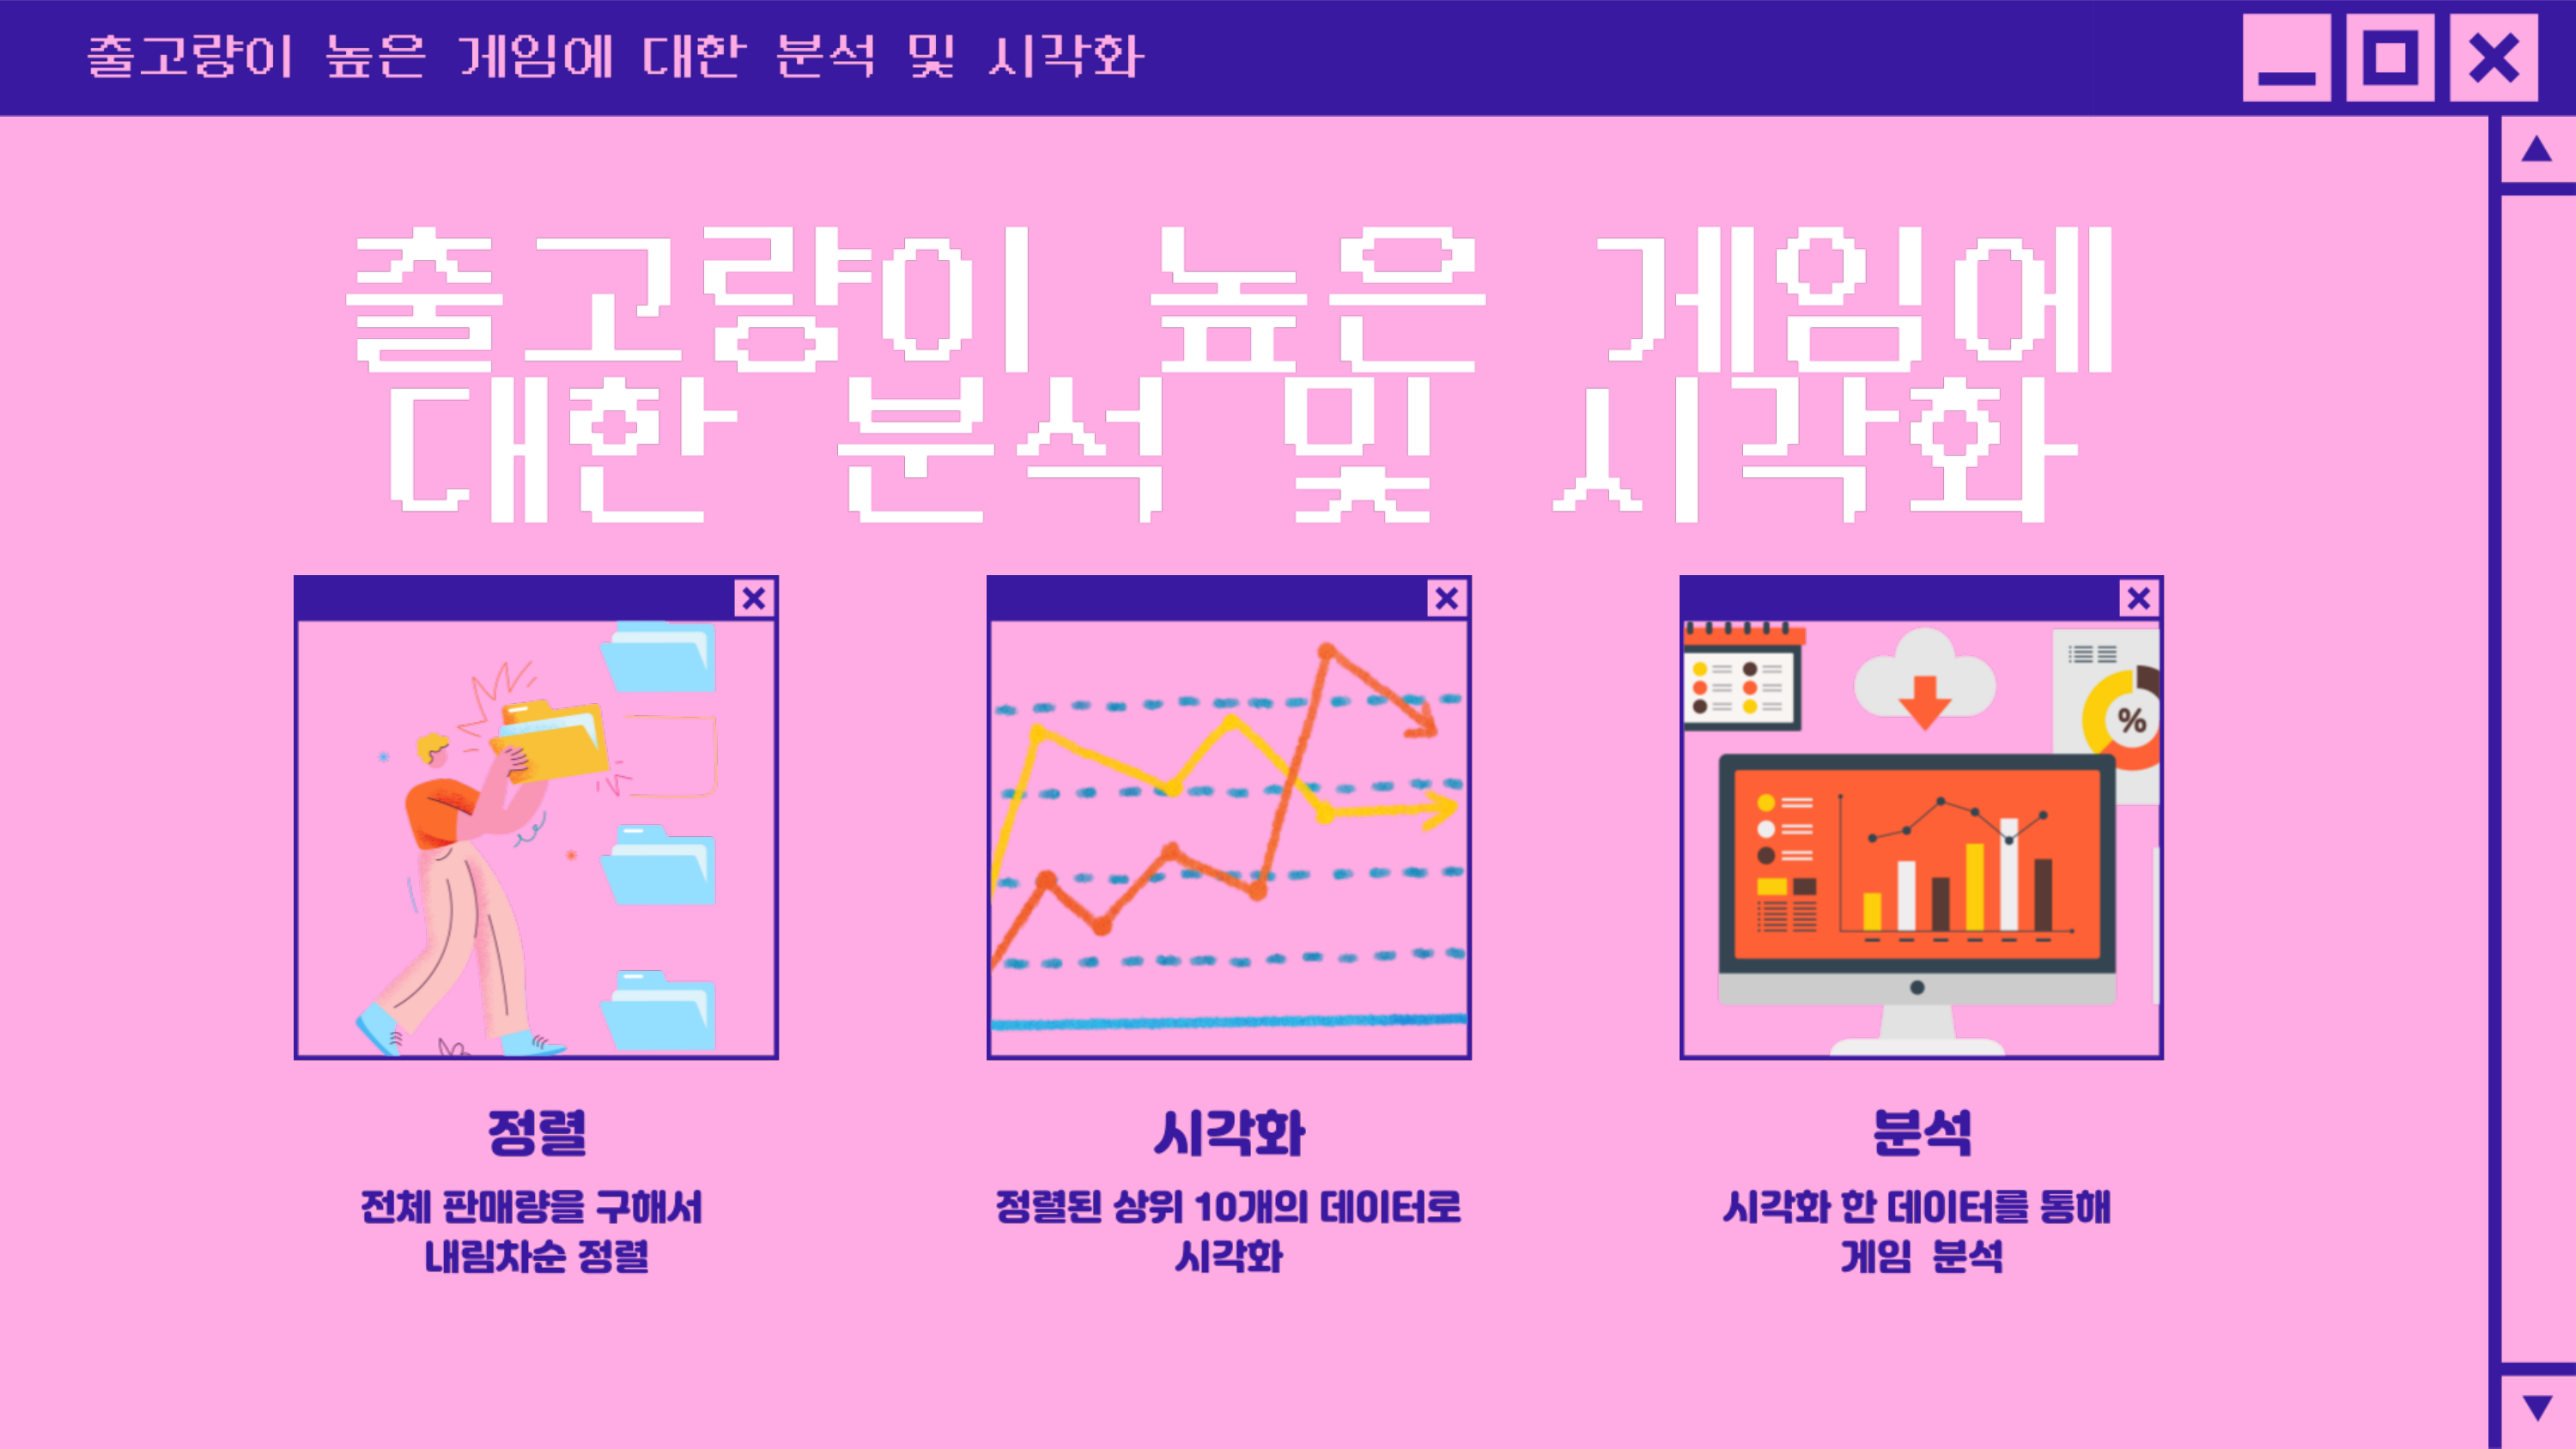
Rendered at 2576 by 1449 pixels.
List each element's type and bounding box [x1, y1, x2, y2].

text_box [1679, 575, 2166, 1063]
picture [1663, 1092, 2128, 1292]
text_box [294, 575, 781, 1063]
text_box [0, 0, 2576, 118]
picture [305, 144, 2195, 604]
picture [277, 1092, 720, 1292]
text_box [2488, 127, 2576, 1449]
picture [76, 12, 1171, 102]
picture [970, 1092, 1480, 1290]
text_box [986, 575, 1473, 1063]
